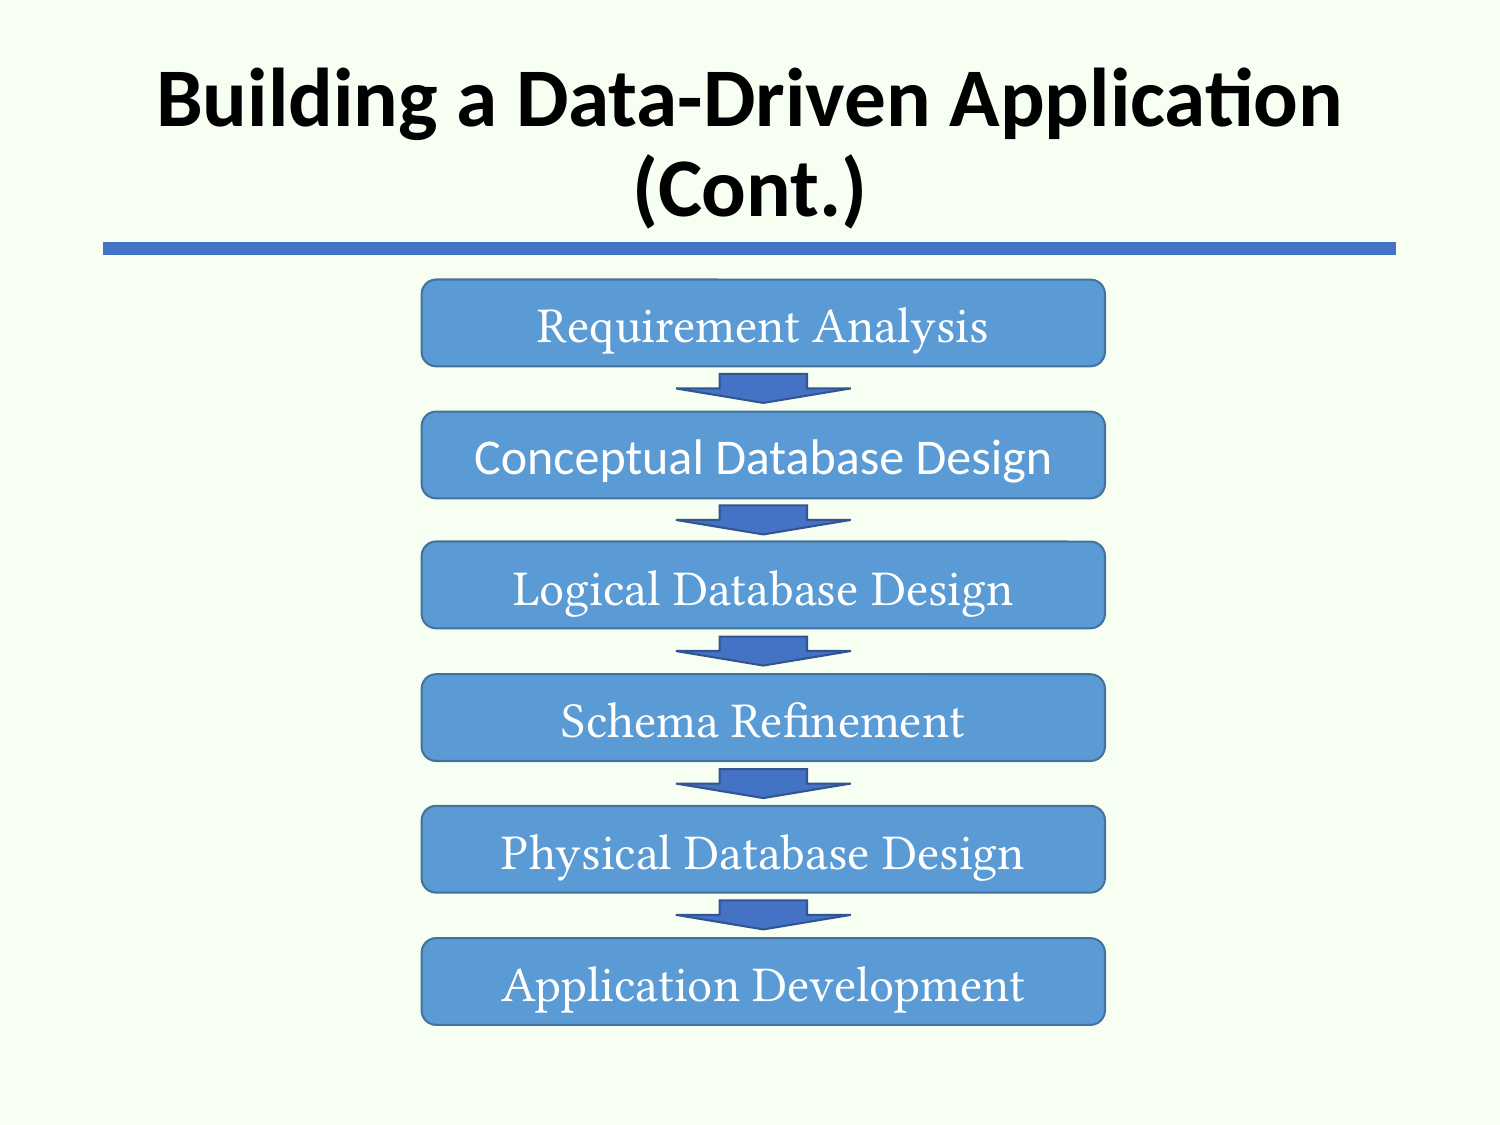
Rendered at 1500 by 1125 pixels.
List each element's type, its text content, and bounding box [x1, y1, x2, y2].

title Building a Data-Driven Application (Cont.) [103, 35, 1397, 253]
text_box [421, 279, 1105, 1025]
